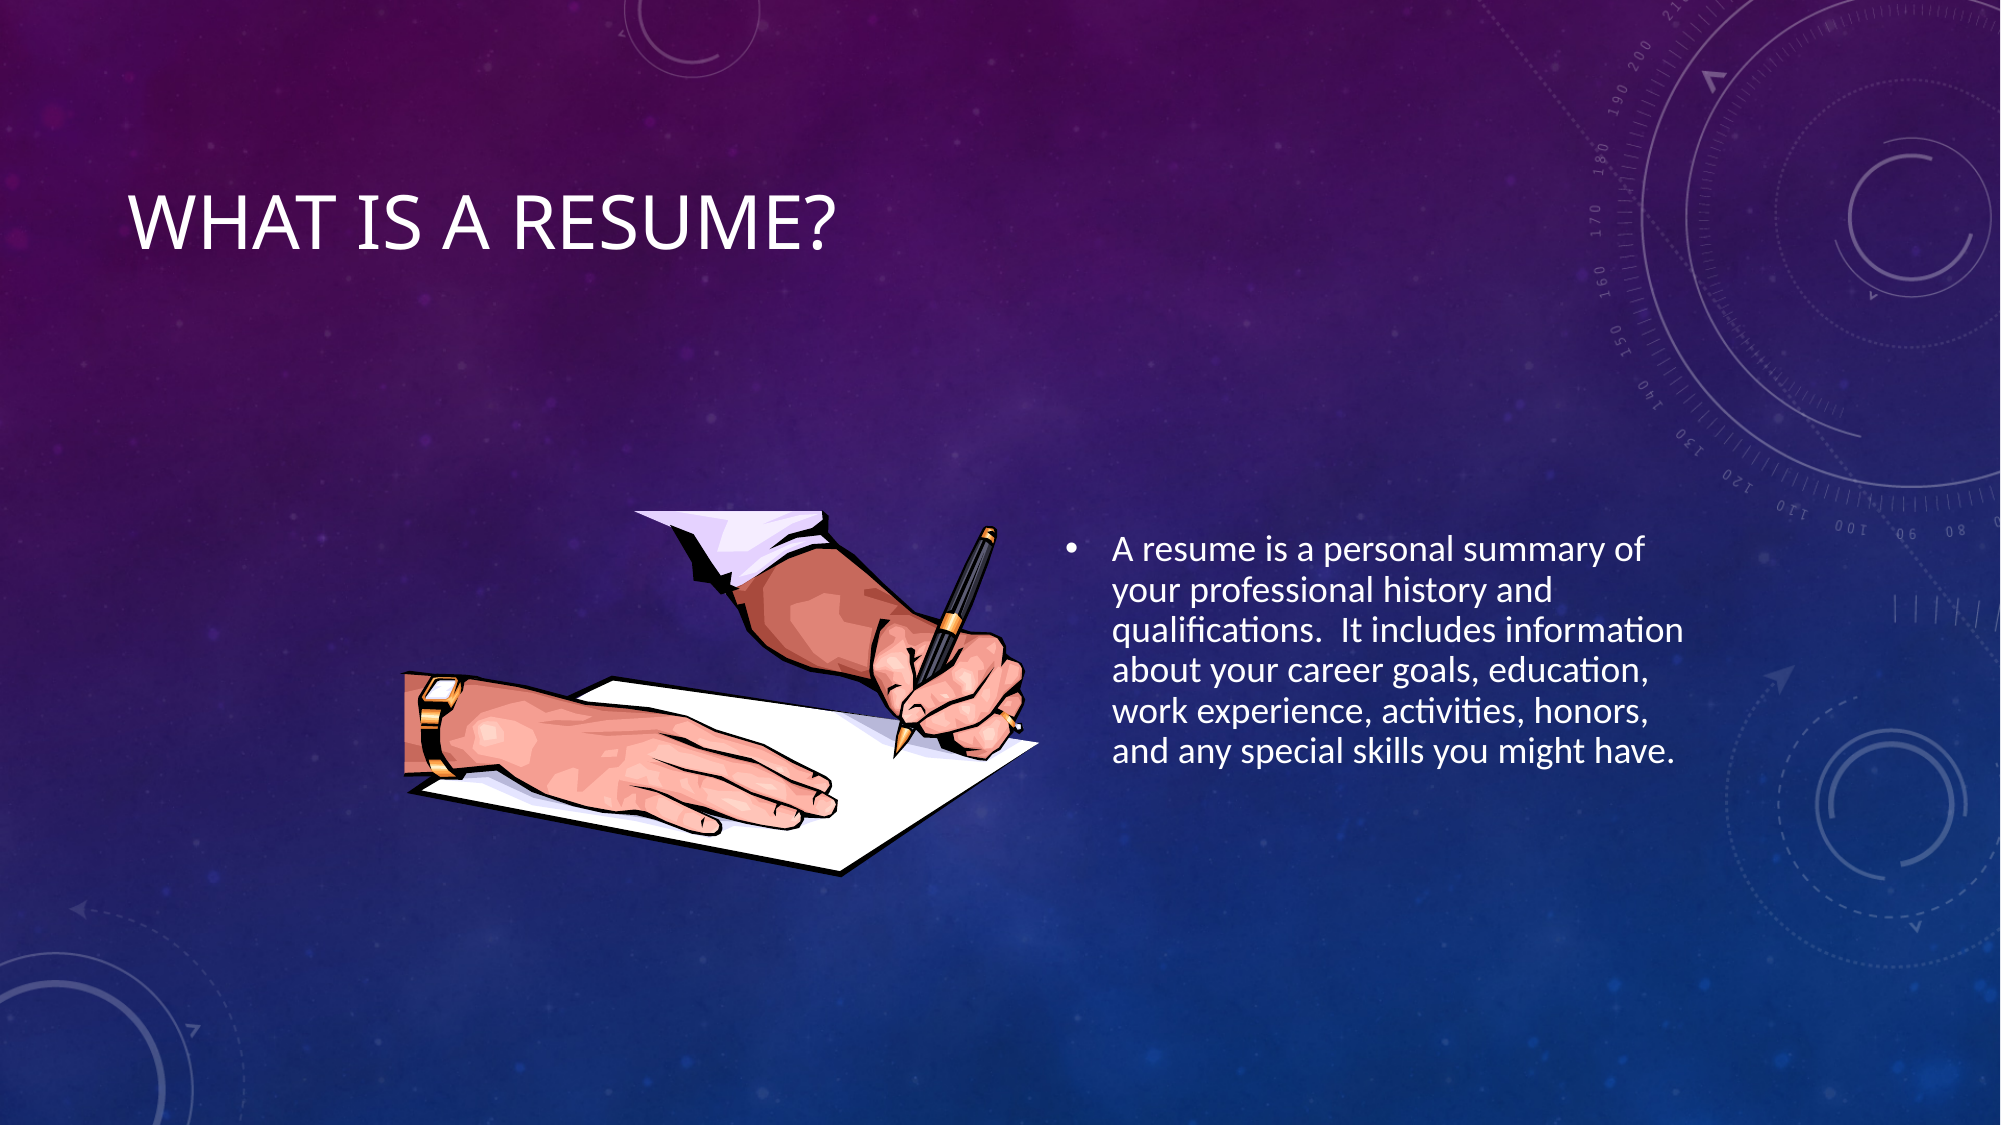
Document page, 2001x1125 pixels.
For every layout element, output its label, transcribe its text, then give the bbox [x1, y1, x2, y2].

title What is a resume? [112, 99, 1775, 339]
picture [0, 0, 2001, 1125]
list A resume is a personal summary of your professional history and qualifications. It includes information about your career goals, education, work experience, activities, honors, and any special skills you might have. [1050, 237, 1700, 1125]
